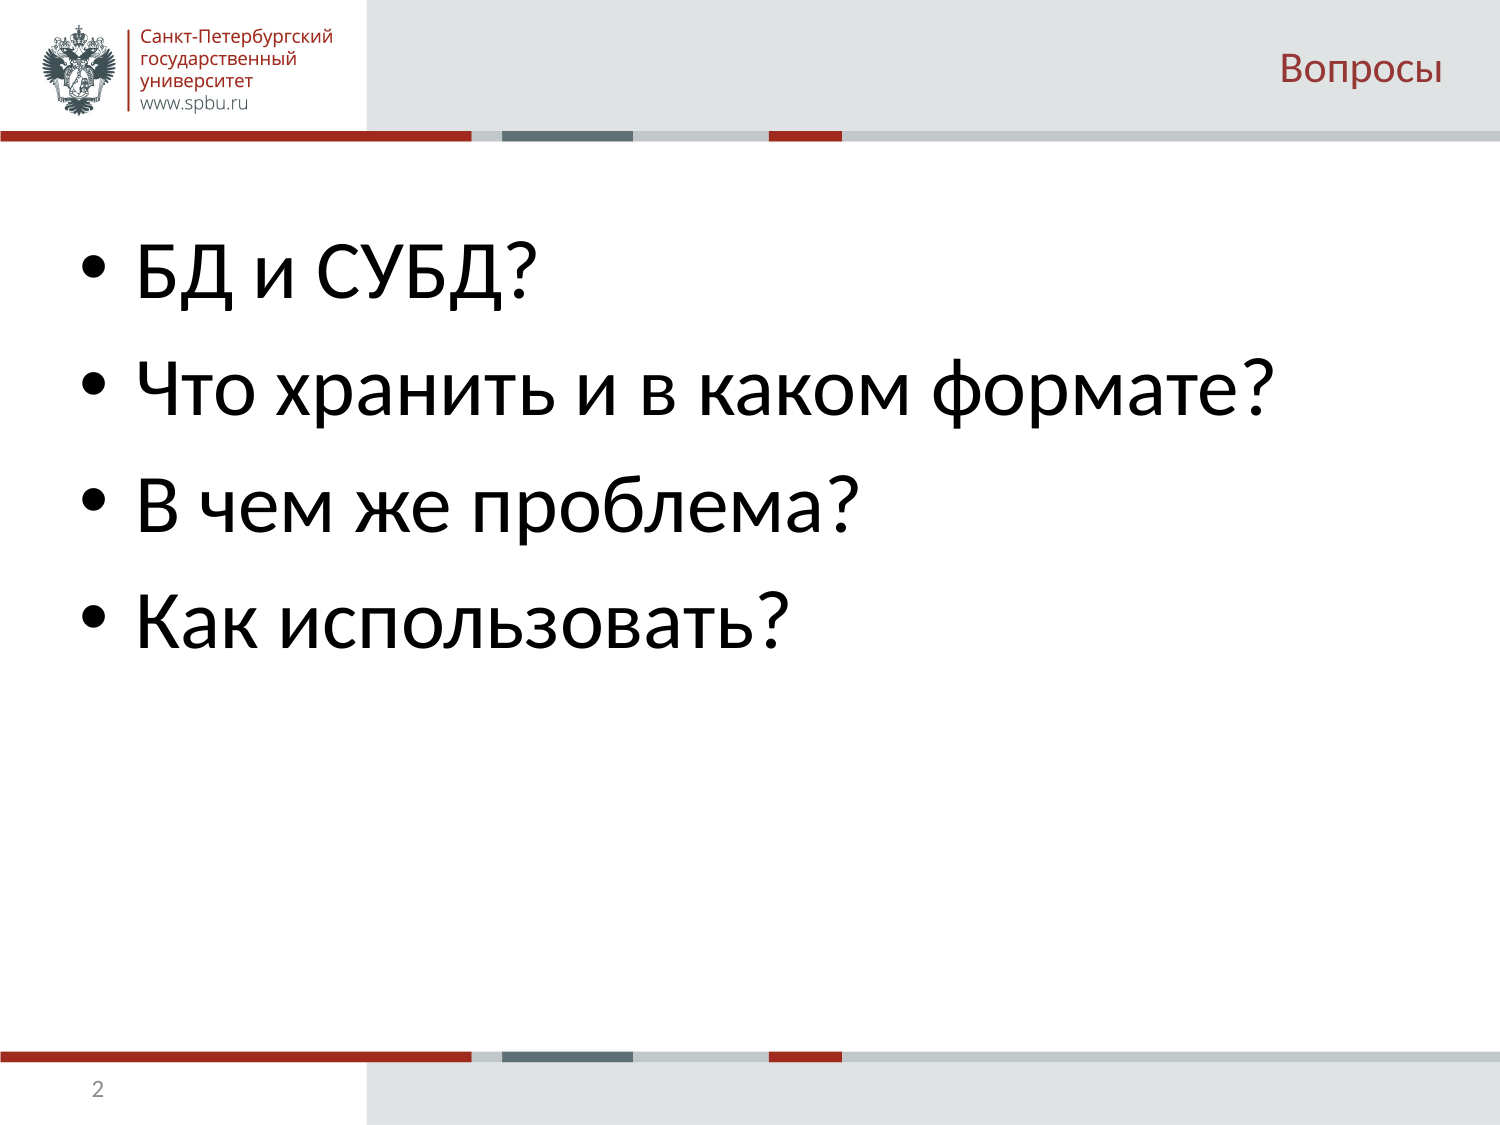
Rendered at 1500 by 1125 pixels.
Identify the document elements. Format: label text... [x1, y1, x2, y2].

picture [0, 0, 1500, 1125]
title Вопросы [395, 30, 1459, 100]
list БД и СУБД? Что хранить и в каком формате? В чем же проблема? Как использовать? [64, 208, 1427, 951]
slide_number 2 [76, 1057, 427, 1118]
